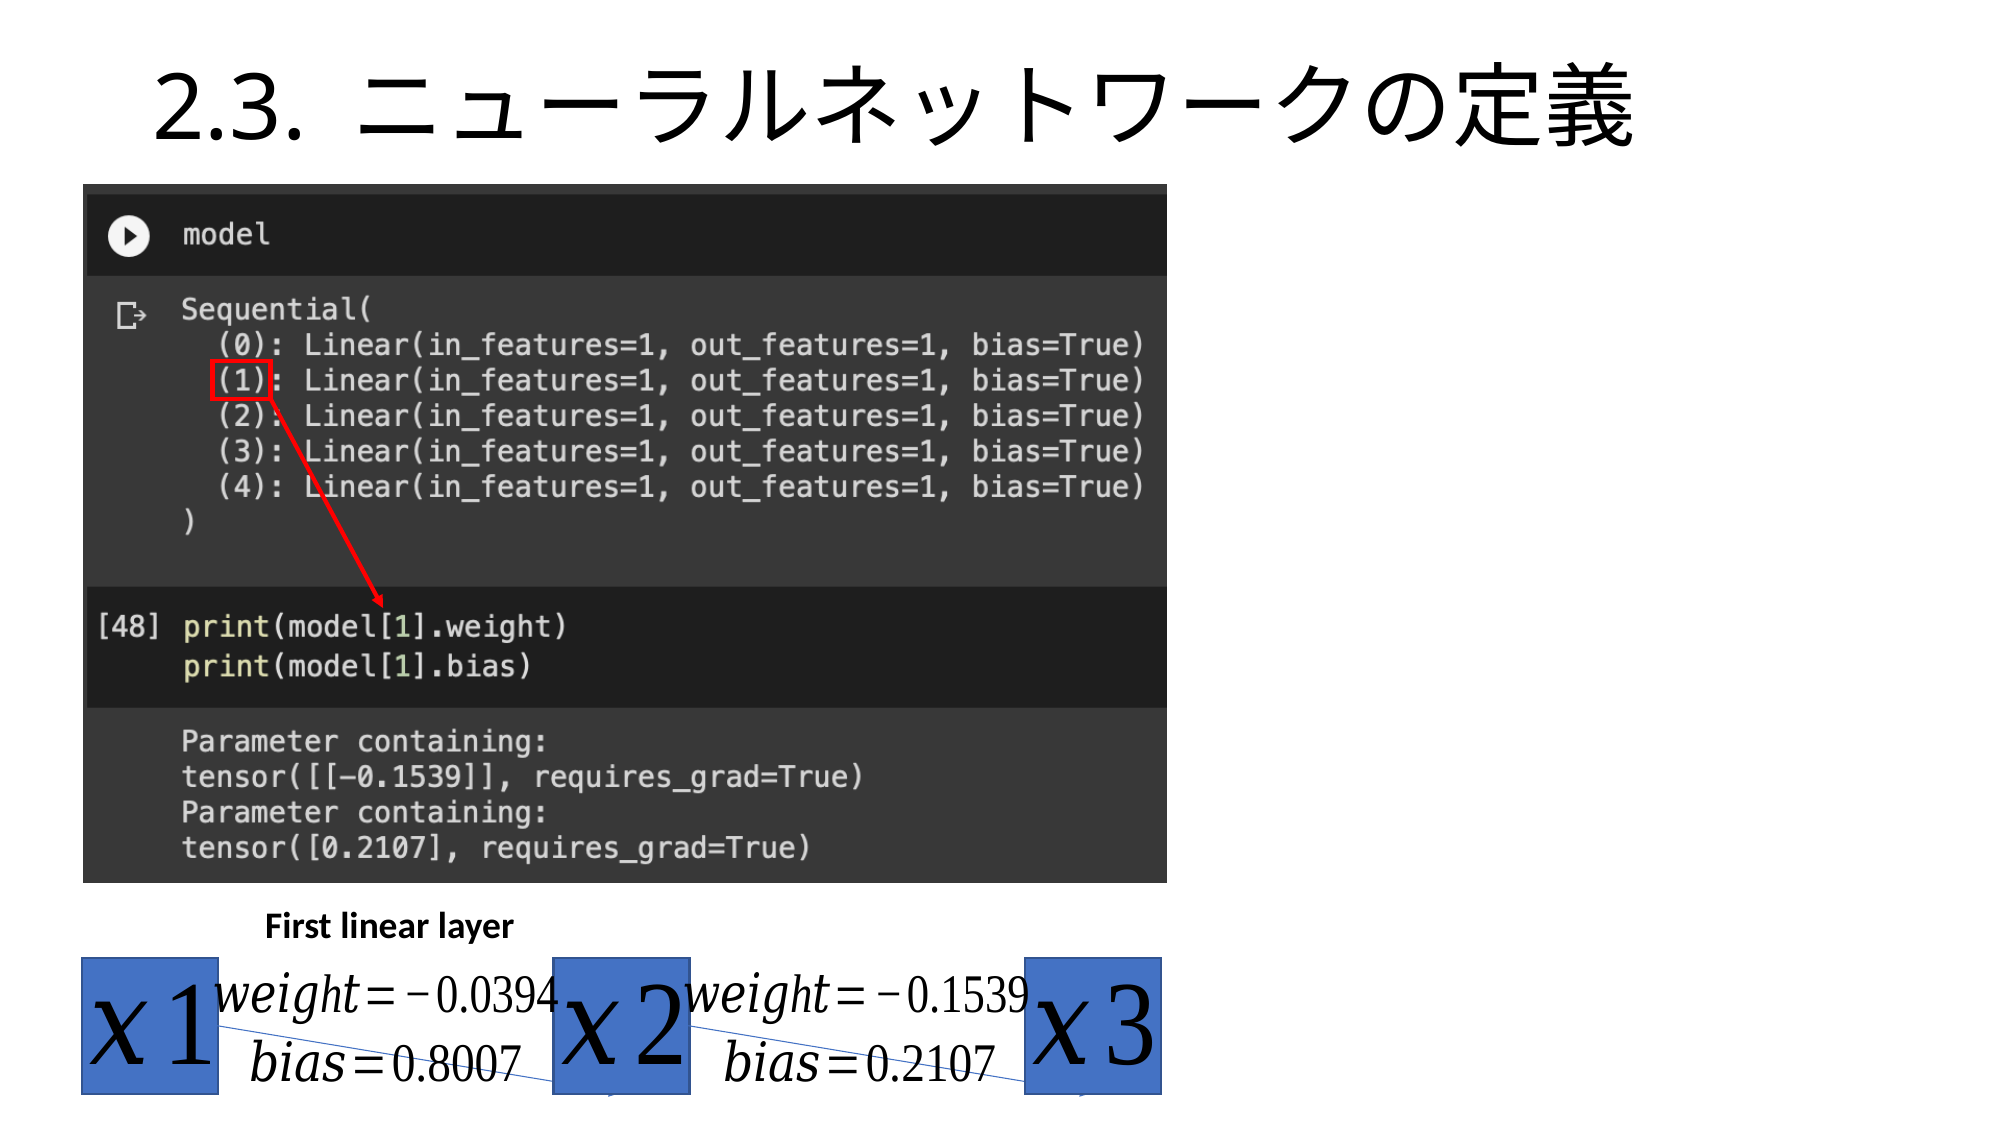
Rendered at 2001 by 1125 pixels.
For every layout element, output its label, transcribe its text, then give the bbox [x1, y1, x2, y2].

picture [83, 184, 1167, 883]
title 2.3. ニューラルネットワークの定義 [137, 1, 1863, 219]
text_box First linear layer [250, 893, 530, 954]
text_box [270, 399, 384, 609]
